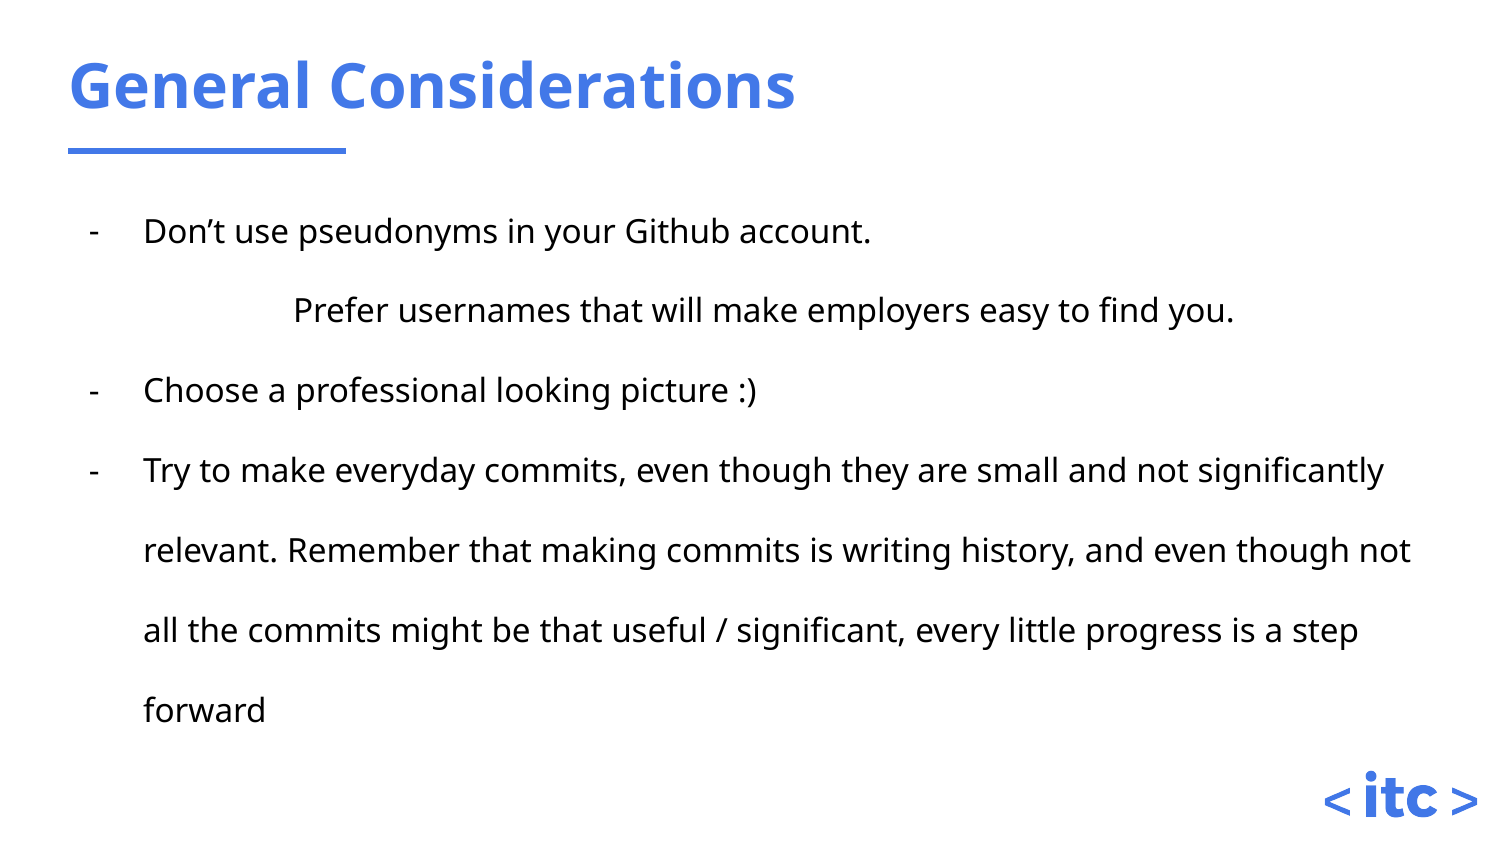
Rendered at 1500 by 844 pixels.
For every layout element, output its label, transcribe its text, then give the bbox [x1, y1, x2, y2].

text_box General Considerations [68, 39, 1318, 136]
picture [1316, 759, 1485, 828]
text_box Don’t use pseudonyms in your Github account. Prefer usernames that will make employers easy to find you. Choose a professional looking picture :) Try to make everyday commits, even though they are small and not significantly relevant. Remember that making commits is writing history, and even though not all the commits might be that useful / significant, every little progress is a step forward [68, 154, 1470, 783]
